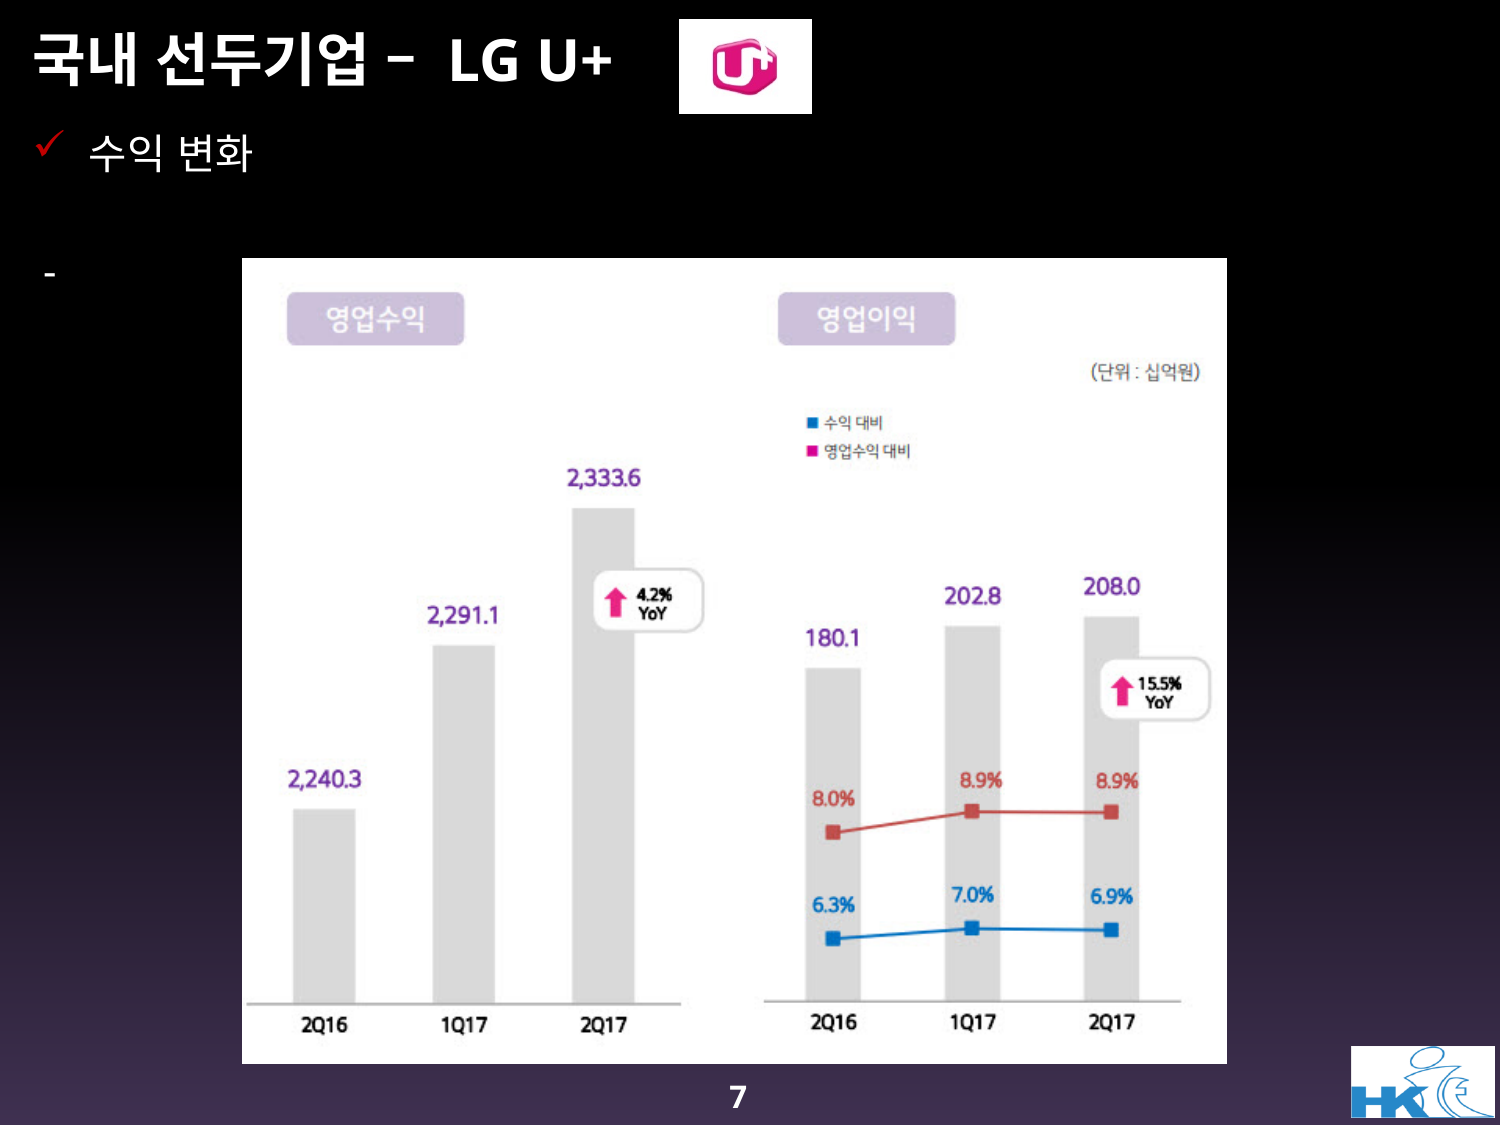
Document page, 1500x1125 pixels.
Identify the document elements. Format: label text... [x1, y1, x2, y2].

title 국내 선두기업 – LG U+ [17, 11, 1471, 106]
picture [241, 258, 1227, 1064]
picture [1351, 1046, 1495, 1118]
list 수익 변화 - [17, 120, 1483, 965]
picture [678, 18, 812, 114]
slide_number 7 [714, 1071, 816, 1125]
